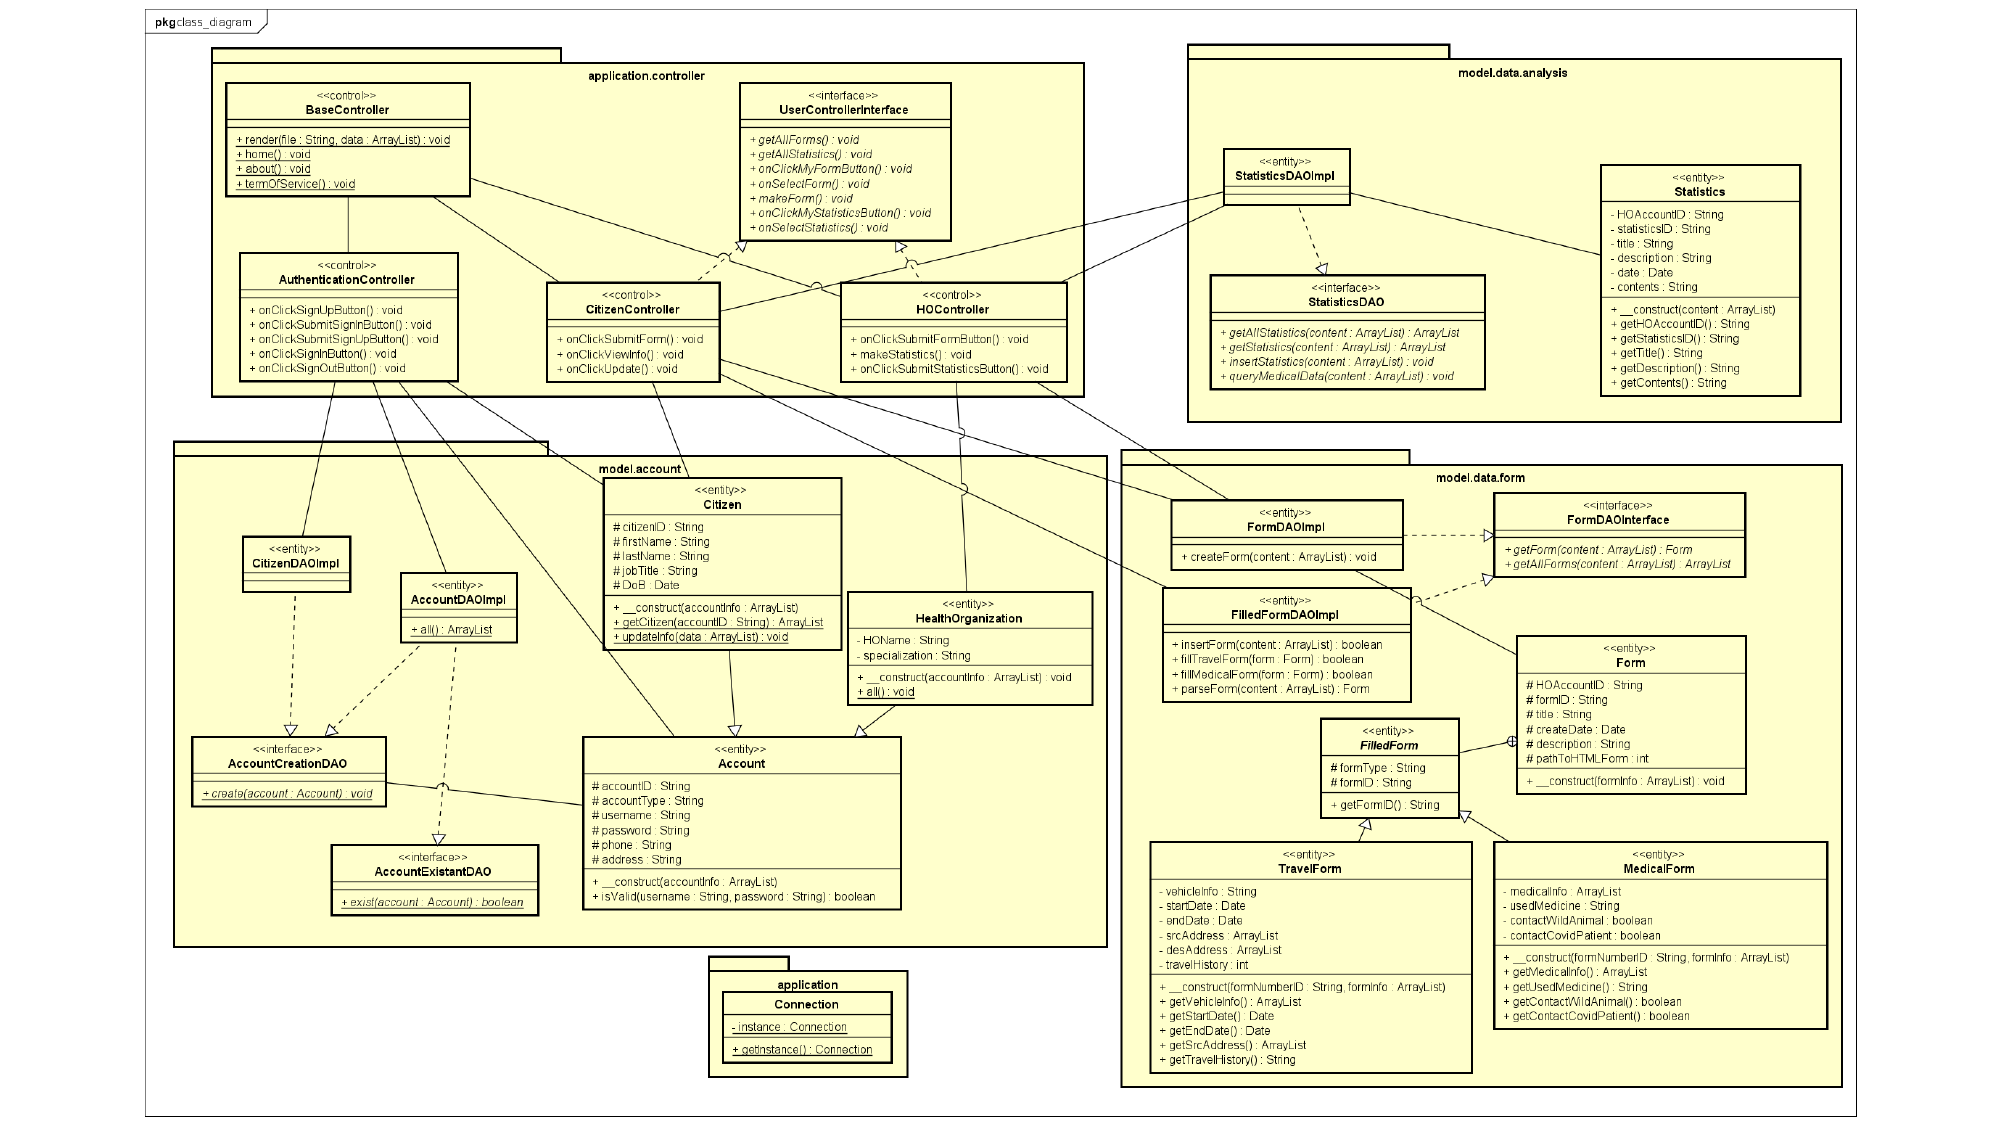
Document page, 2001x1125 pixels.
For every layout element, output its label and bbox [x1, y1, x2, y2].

picture [135, 0, 1865, 1125]
